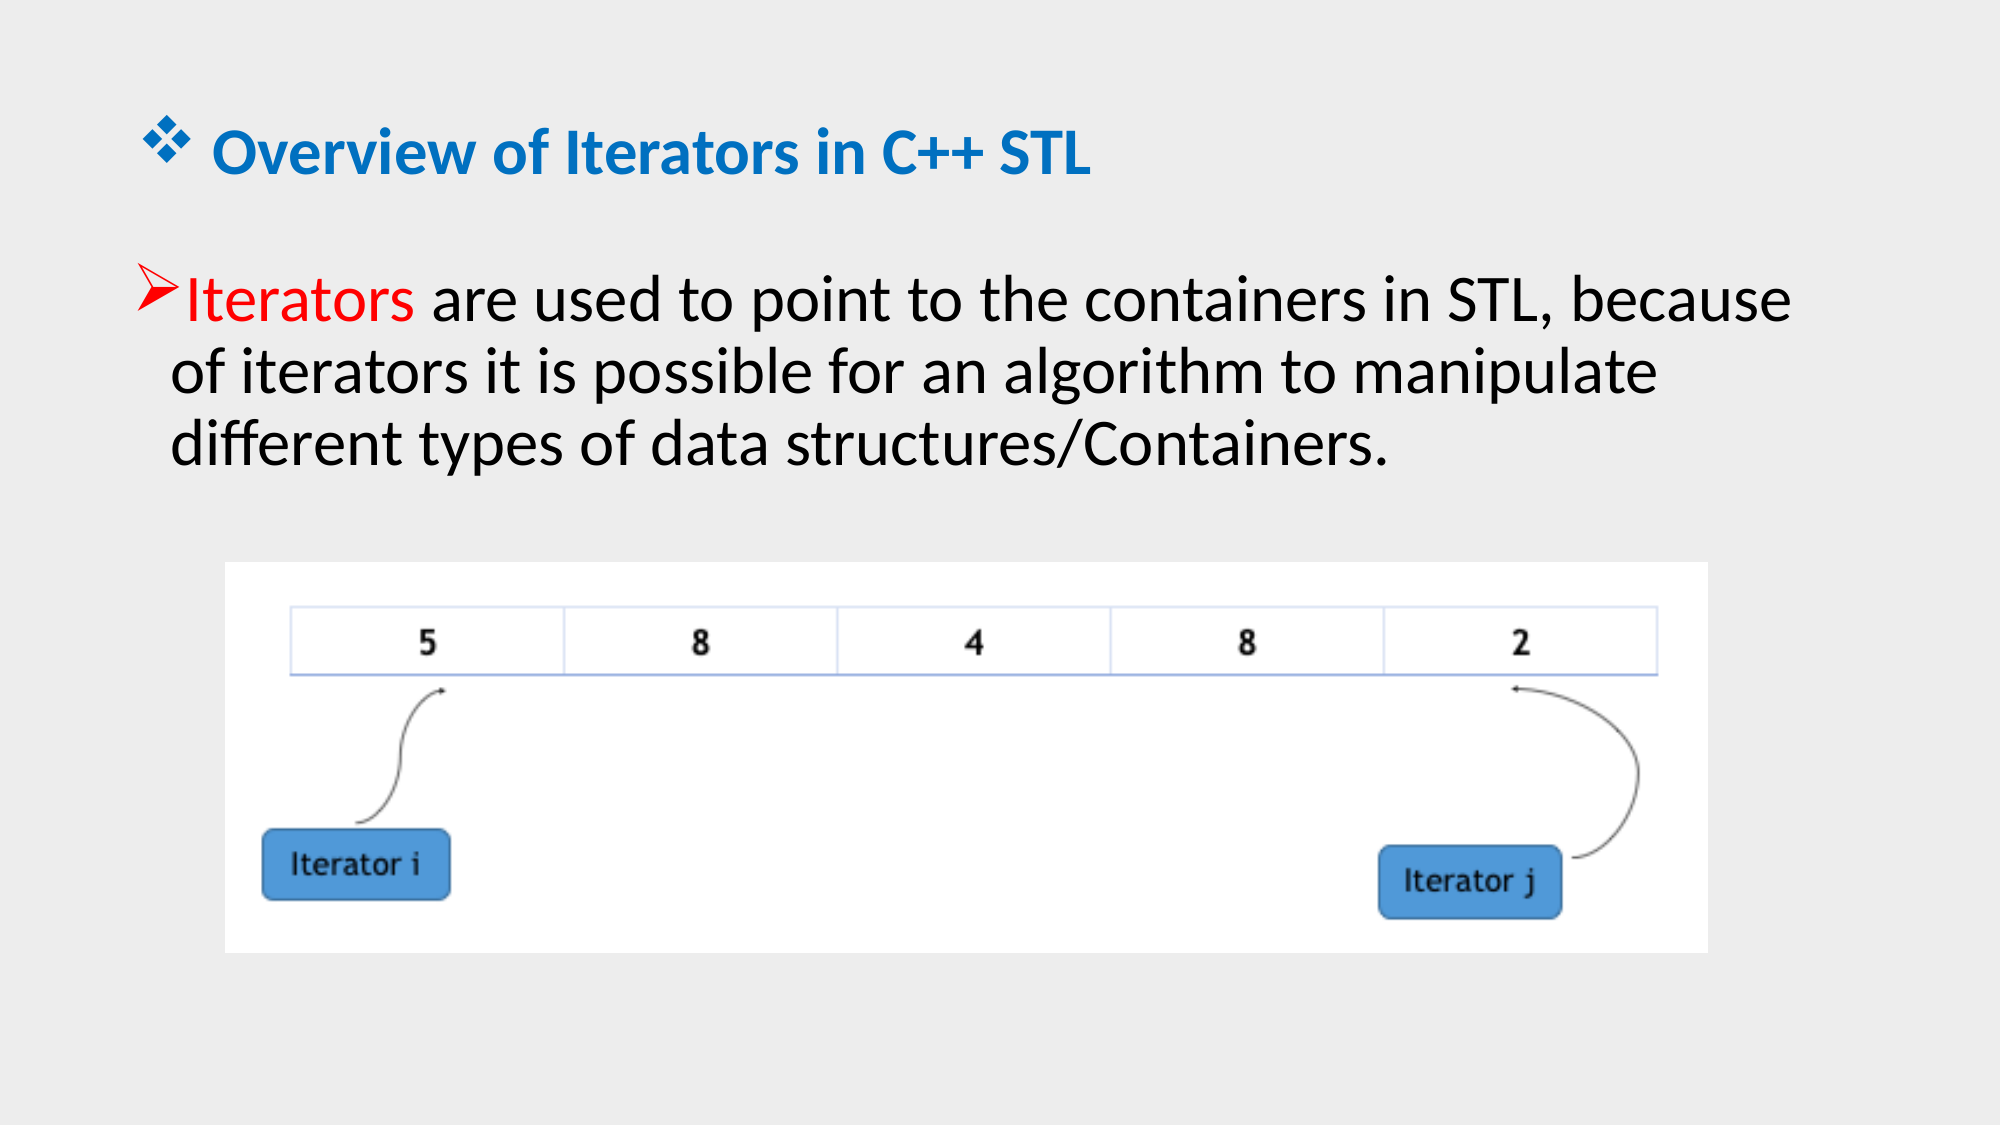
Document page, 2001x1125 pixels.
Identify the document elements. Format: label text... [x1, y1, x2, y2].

title Overview of Iterators in C++ STL [137, 60, 1103, 277]
picture [225, 562, 1709, 953]
list Iterators are used to point to the containers in STL, because of iterators it is possible for an algorithm to manipulate different types of data structures/Containers. [117, 256, 1843, 1092]
